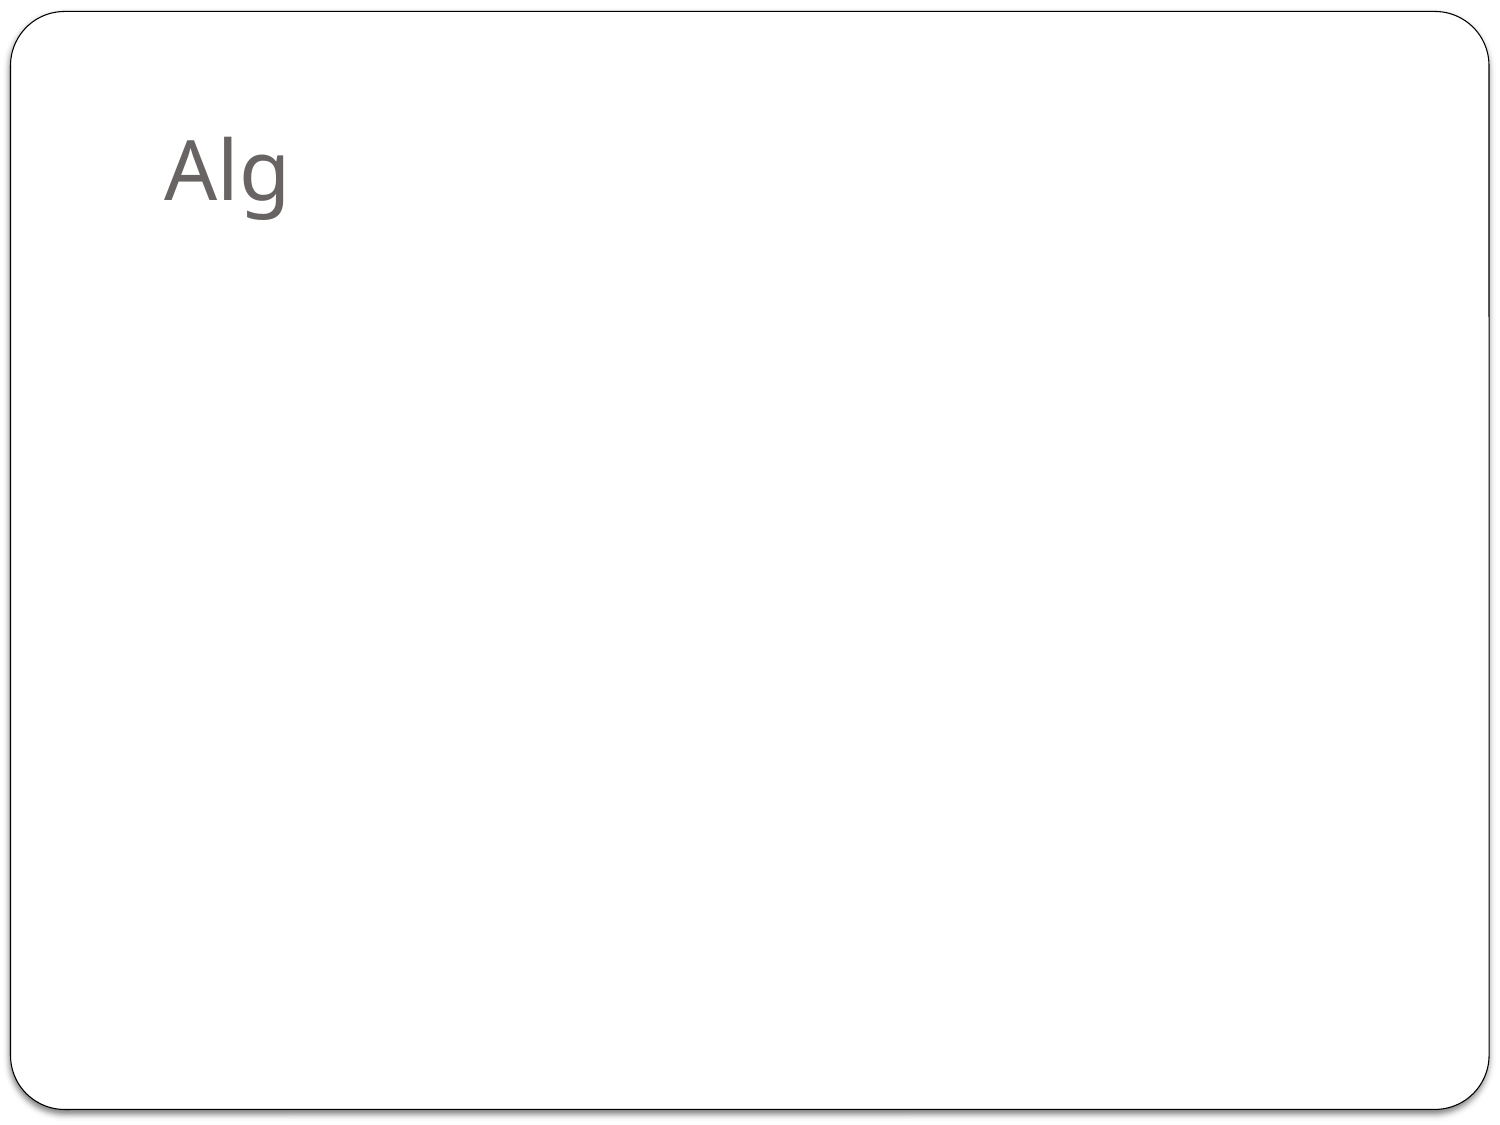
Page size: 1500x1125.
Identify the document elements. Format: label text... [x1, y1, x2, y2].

title Alg [150, 45, 1425, 233]
